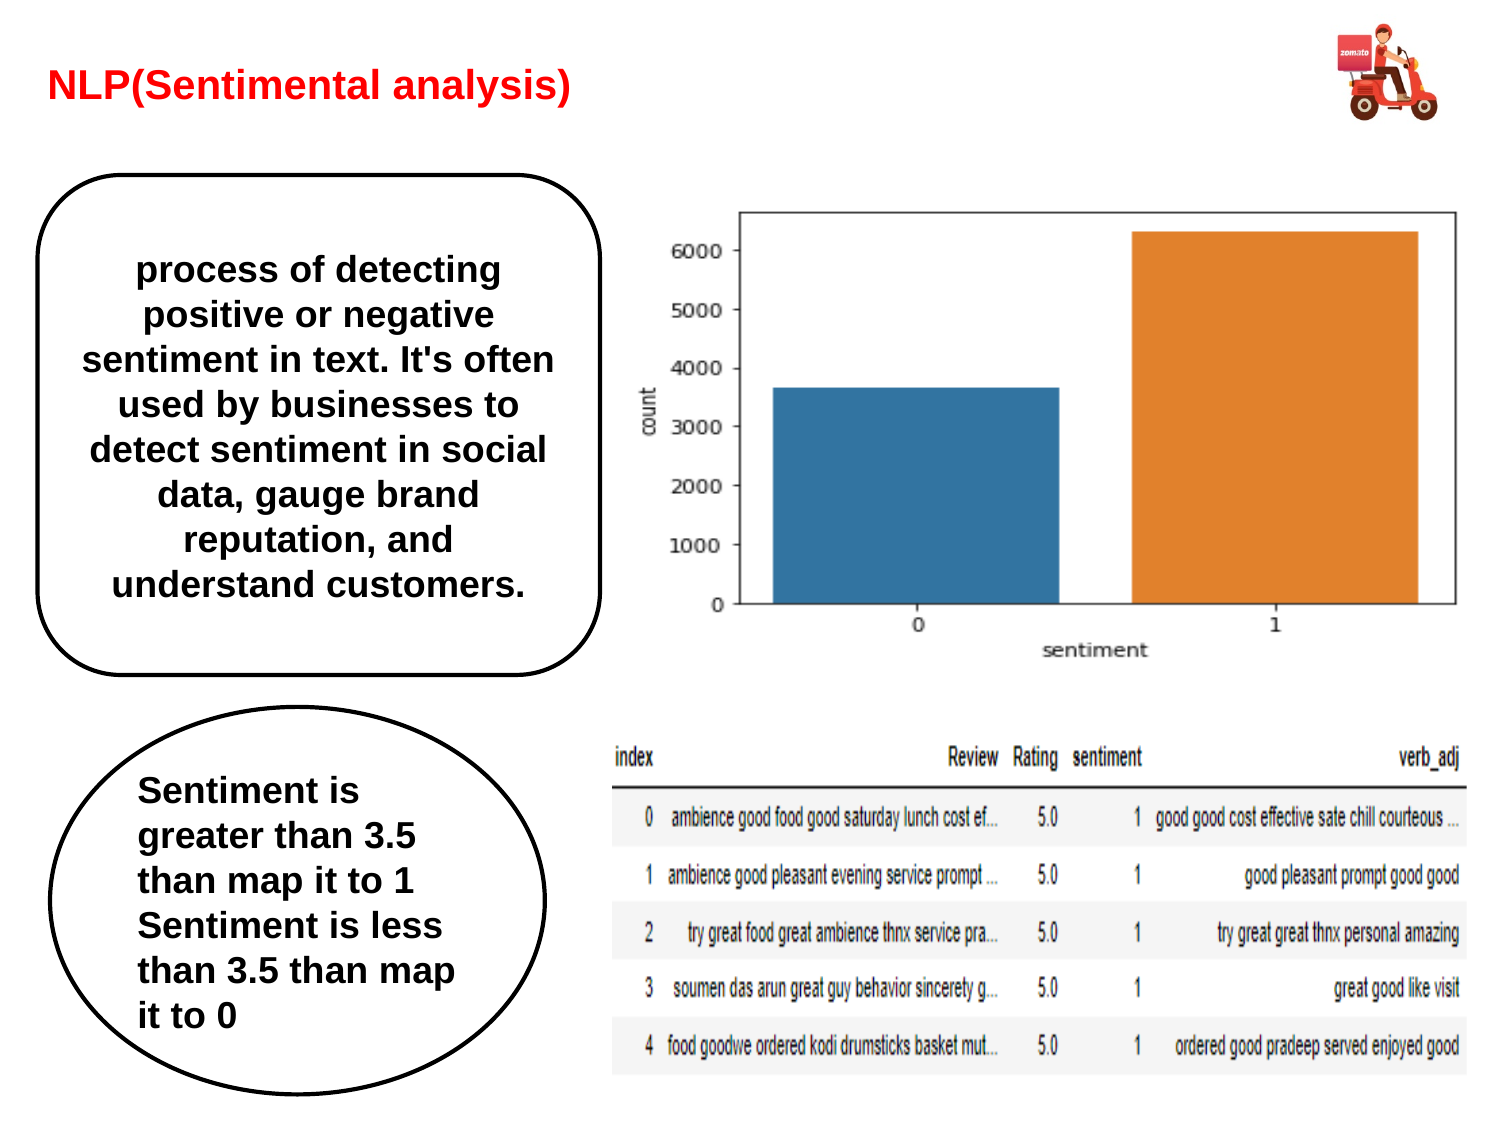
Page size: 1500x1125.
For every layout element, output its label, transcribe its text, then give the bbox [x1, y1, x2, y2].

title NLP(Sentimental analysis) [32, 43, 1449, 180]
picture [612, 724, 1476, 1088]
picture [1275, 14, 1489, 128]
text_box process of detecting positive or negative sentiment in text. It's often used by businesses to detect sentiment in social data, gauge brand reputation, and understand customers. [35, 172, 603, 678]
text_box Sentiment is greater than 3.5 than map it to 1 Sentiment is less than 3.5 than map it to 0 [47, 704, 547, 1097]
picture [624, 187, 1500, 677]
